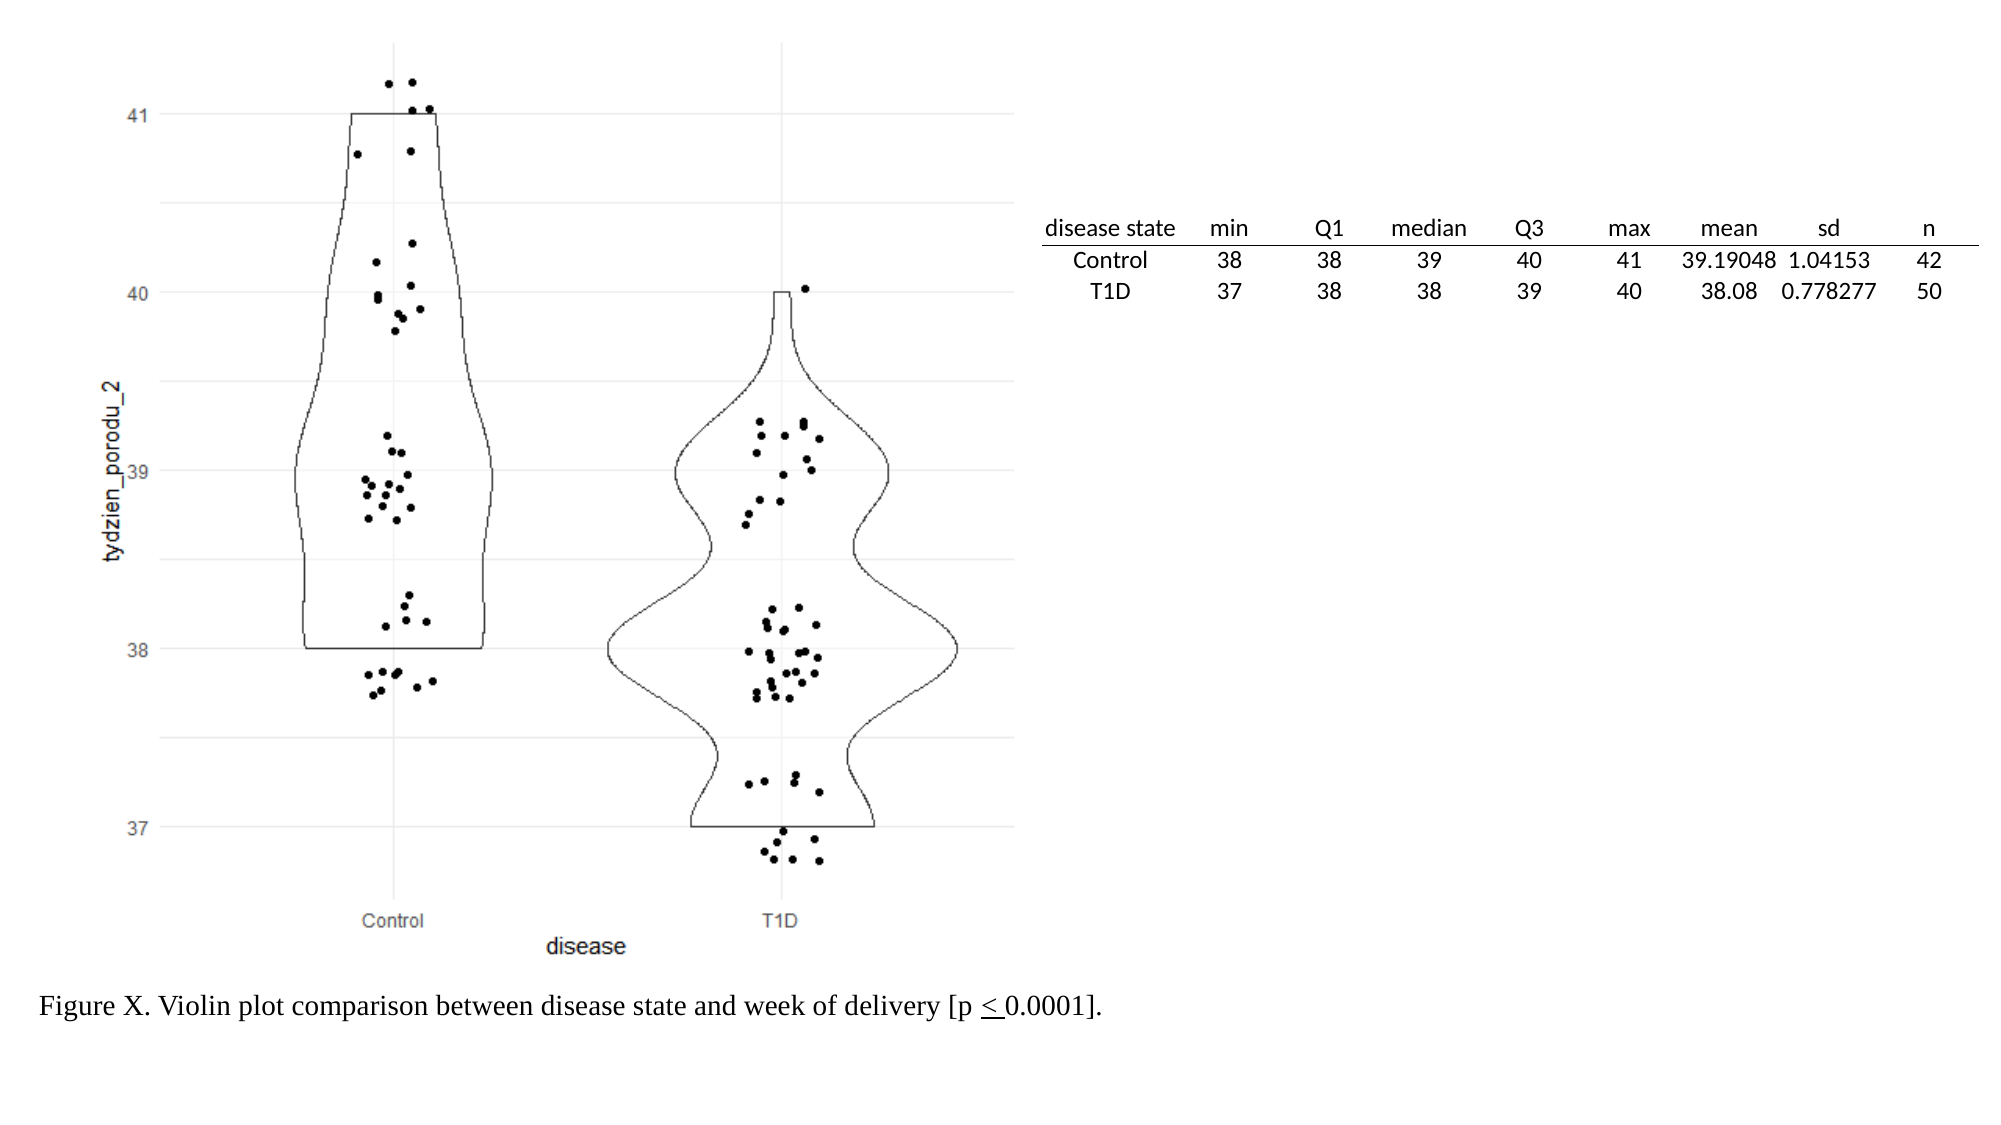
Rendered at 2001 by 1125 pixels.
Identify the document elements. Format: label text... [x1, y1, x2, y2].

table_header max [1579, 214, 1679, 245]
table_cell Control [1042, 246, 1180, 277]
table_header n [1879, 214, 1979, 245]
table_cell 39.19048 [1679, 246, 1779, 277]
table_cell 38 [1279, 277, 1379, 308]
table_cell 38 [1180, 246, 1279, 277]
table_header median [1379, 214, 1479, 245]
table_cell 41 [1579, 246, 1679, 277]
table_cell 40 [1579, 277, 1679, 308]
table_cell 1.04153 [1779, 246, 1879, 277]
table_cell 38 [1279, 246, 1379, 277]
table_cell 50 [1879, 277, 1979, 308]
table_cell 42 [1879, 246, 1979, 277]
table_cell 0.778277 [1779, 277, 1879, 308]
table_cell 39 [1379, 246, 1479, 277]
table_header disease state [1042, 214, 1180, 245]
table_cell 37 [1180, 277, 1279, 308]
table_header mean [1679, 214, 1779, 245]
table_cell 38.08 [1679, 277, 1779, 308]
table_header Q1 [1279, 214, 1379, 245]
table_cell 38 [1379, 277, 1479, 308]
table_header Q3 [1479, 214, 1579, 245]
table_header sd [1779, 214, 1879, 245]
text_box Figure X. Violin plot comparison between disease state and week of delivery [p < 0.0001]. [0, 982, 1321, 1049]
table_cell T1D [1042, 277, 1180, 308]
table_header min [1180, 214, 1279, 245]
table_cell 39 [1479, 277, 1579, 308]
picture [88, 32, 1027, 971]
table_cell 40 [1479, 246, 1579, 277]
